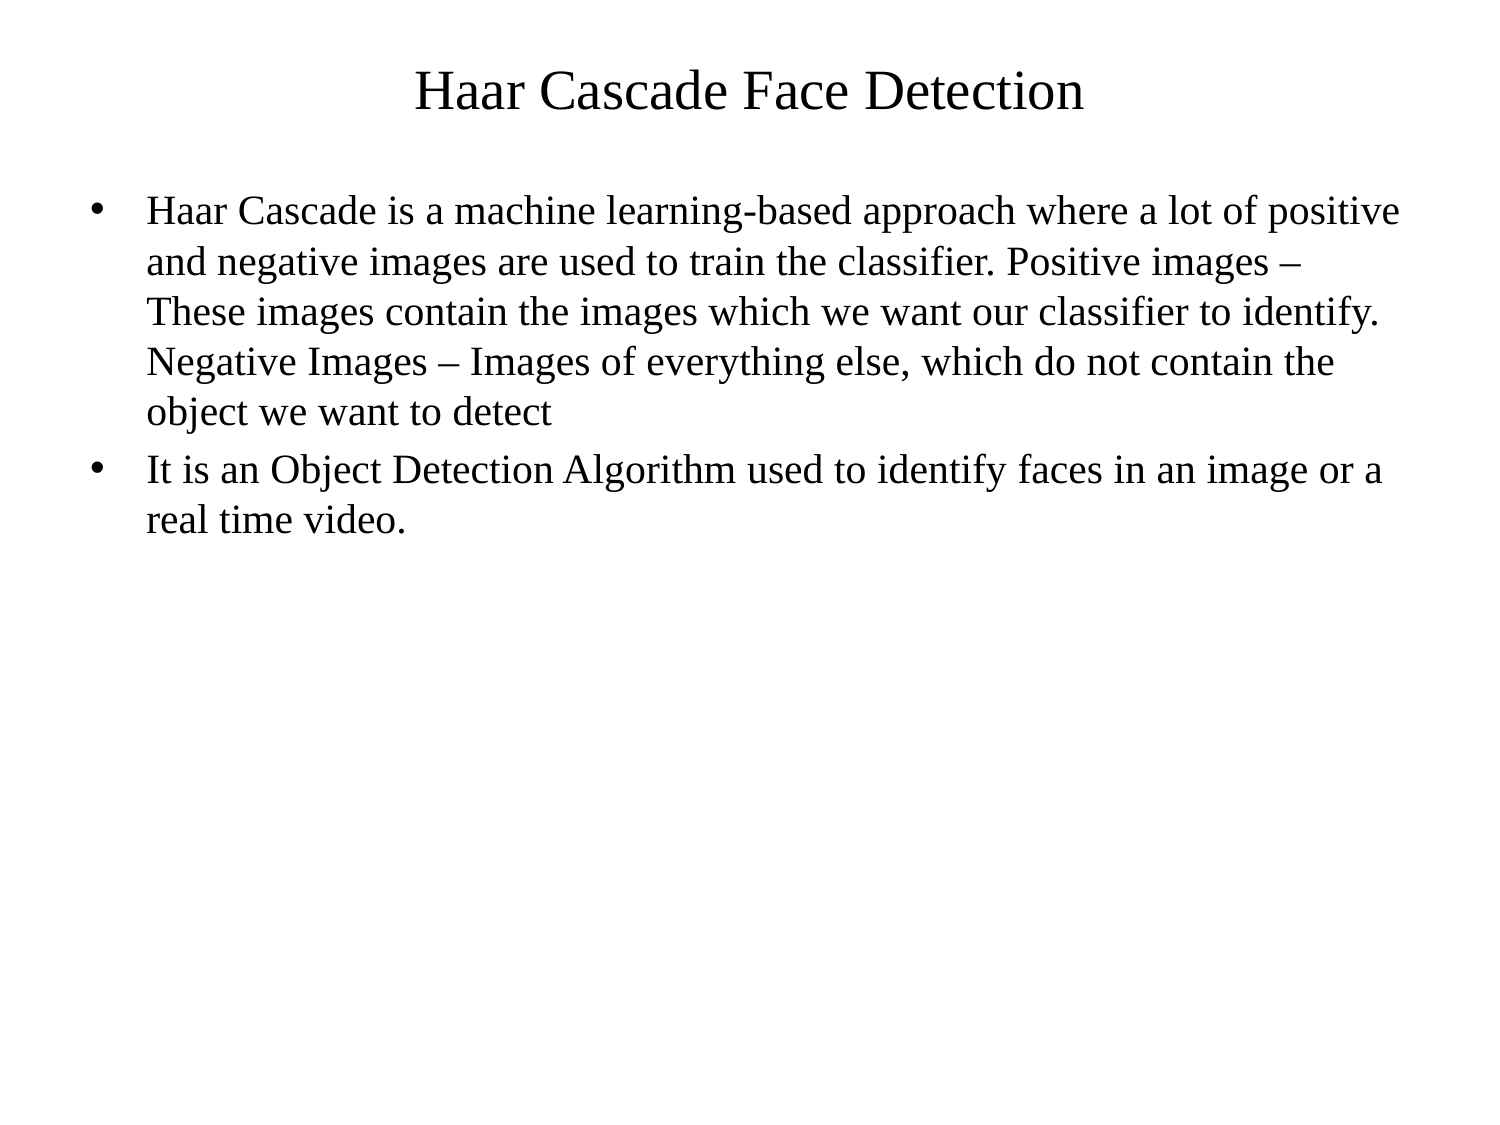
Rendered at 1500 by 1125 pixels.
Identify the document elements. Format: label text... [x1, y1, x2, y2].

title Haar Cascade Face Detection [75, 45, 1425, 129]
list Haar Cascade is a machine learning-based approach where a lot of positive and negative images are used to train the classifier. Positive images – These images contain the images which we want our classifier to identify. Negative Images – Images of everything else, which do not contain the object we want to detect It is an Object Detection Algorithm used to identify faces in an image or a real time video. [75, 175, 1425, 1005]
